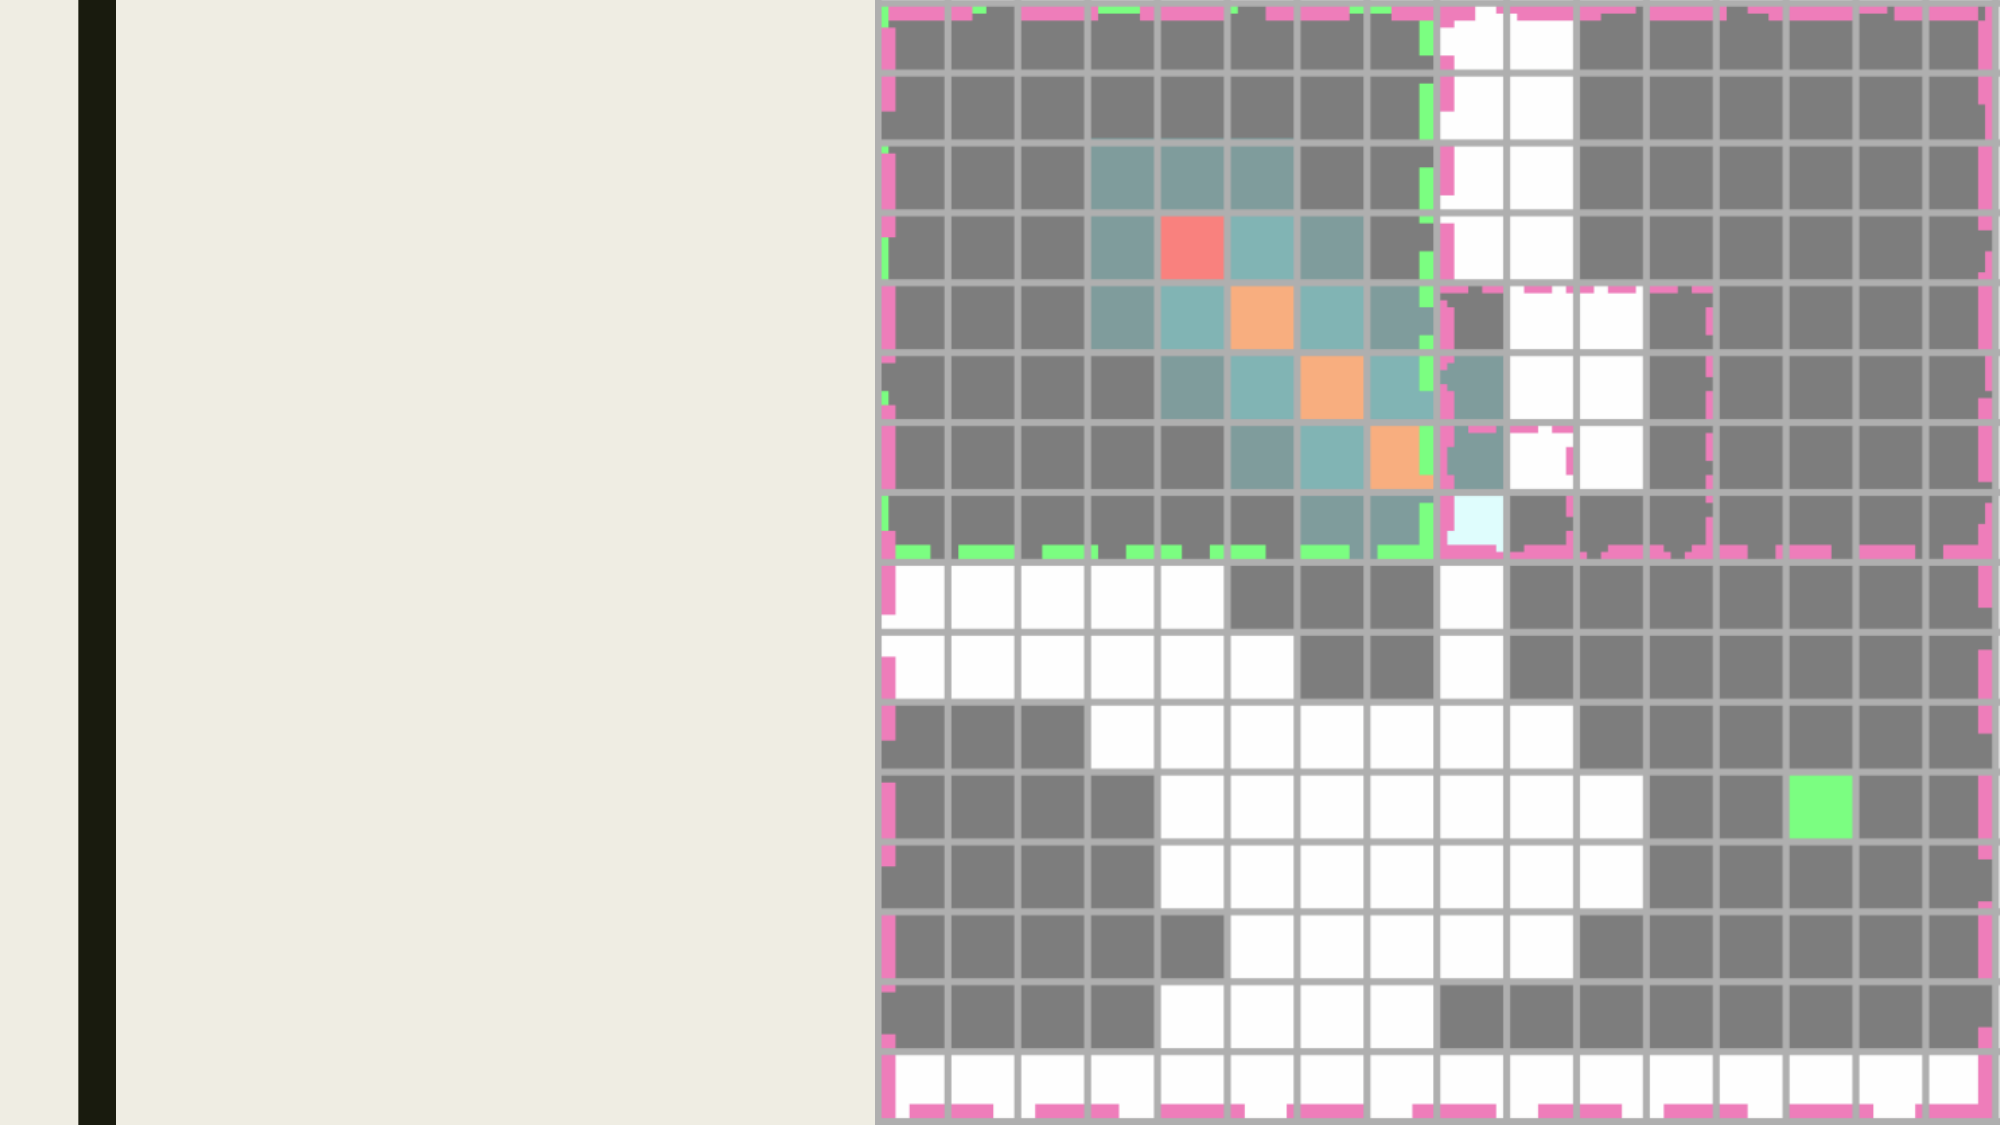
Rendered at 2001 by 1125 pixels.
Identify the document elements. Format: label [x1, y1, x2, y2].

picture [874, 0, 2000, 1125]
